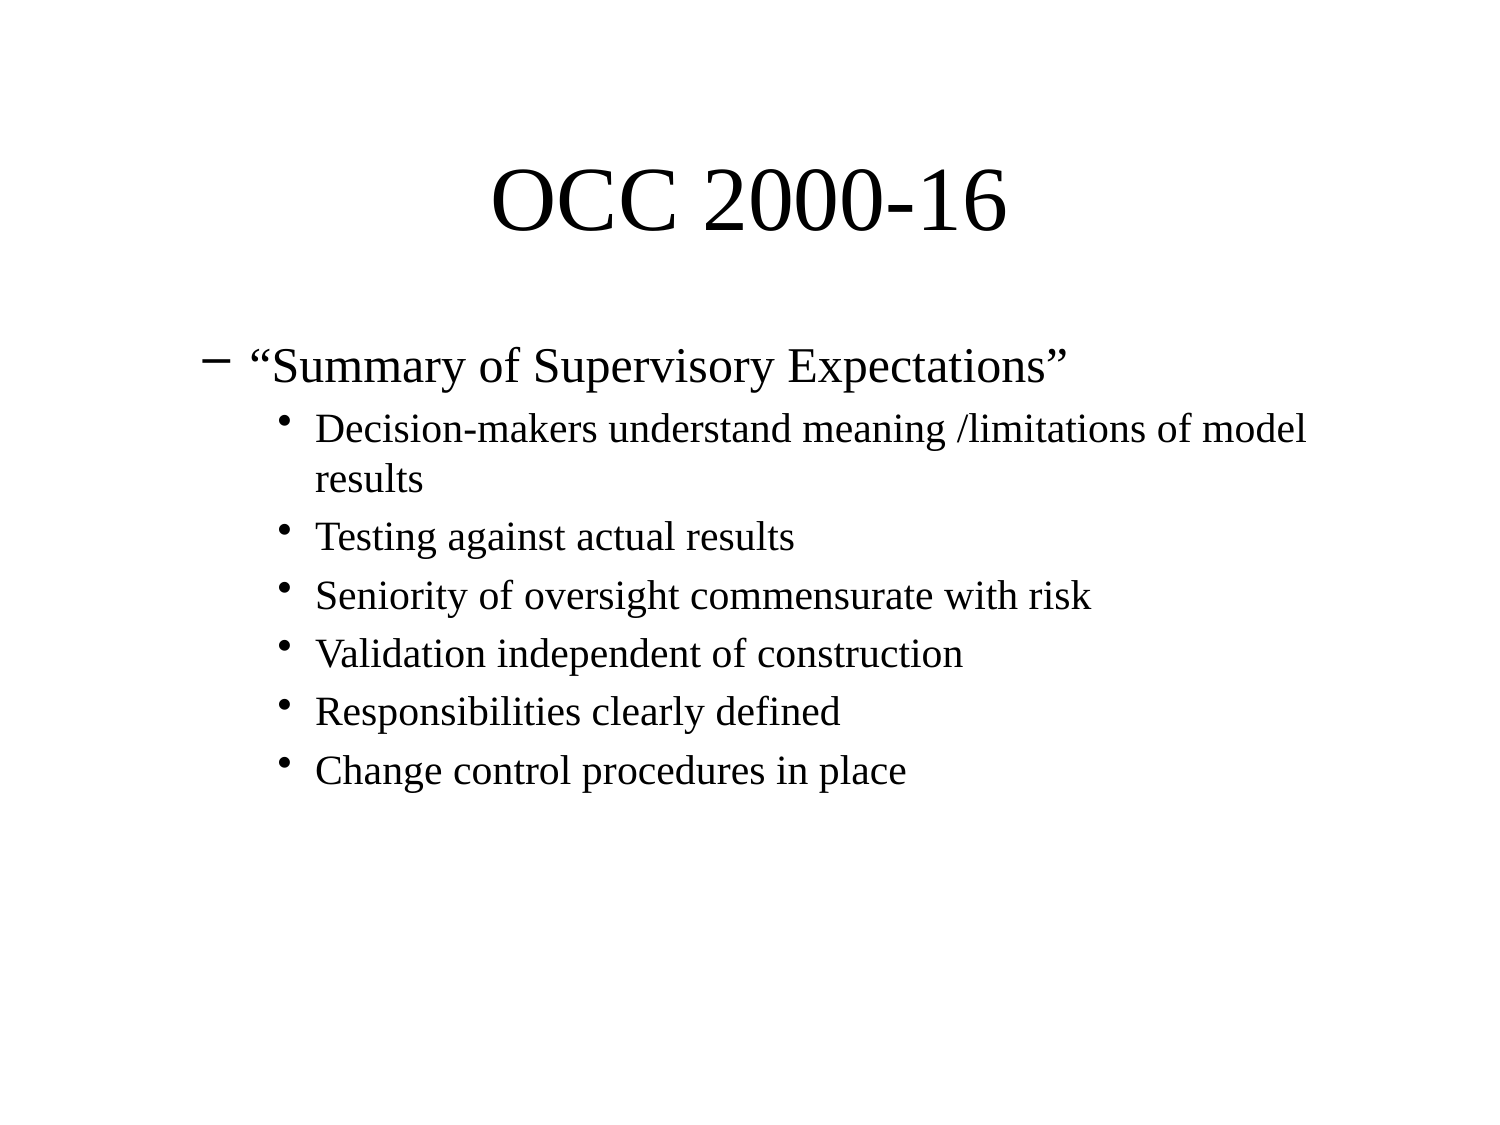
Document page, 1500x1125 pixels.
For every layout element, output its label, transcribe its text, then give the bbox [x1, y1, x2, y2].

title OCC 2000-16 [112, 99, 1388, 288]
list “Summary of Supervisory Expectations” Decision-makers understand meaning /limitations of model results Testing against actual results Seniority of oversight commensurate with risk Validation independent of construction Responsibilities clearly defined Change control procedures in place [112, 324, 1388, 1001]
